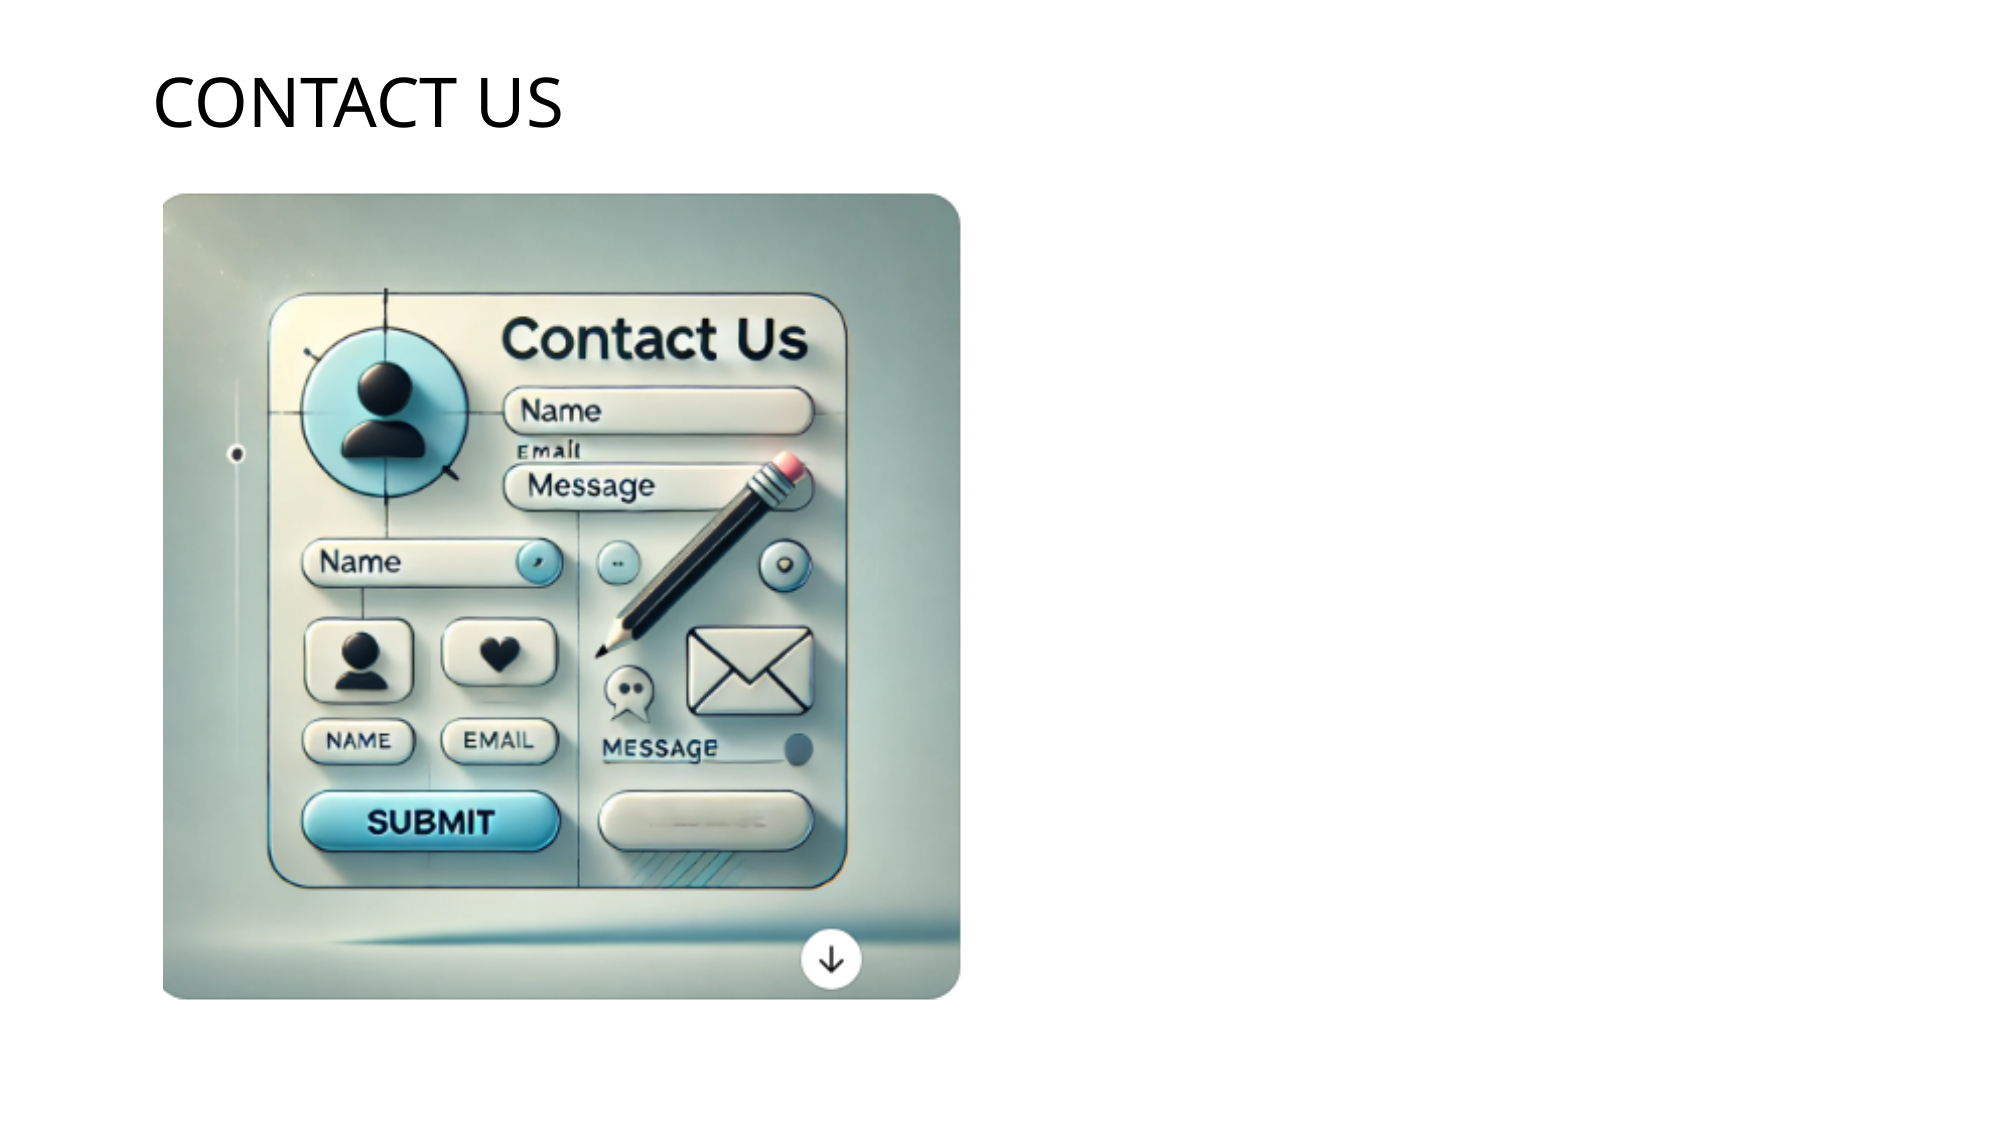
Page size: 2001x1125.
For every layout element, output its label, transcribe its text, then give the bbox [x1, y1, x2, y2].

title CONTACT US [137, 59, 1863, 150]
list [163, 188, 975, 1002]
